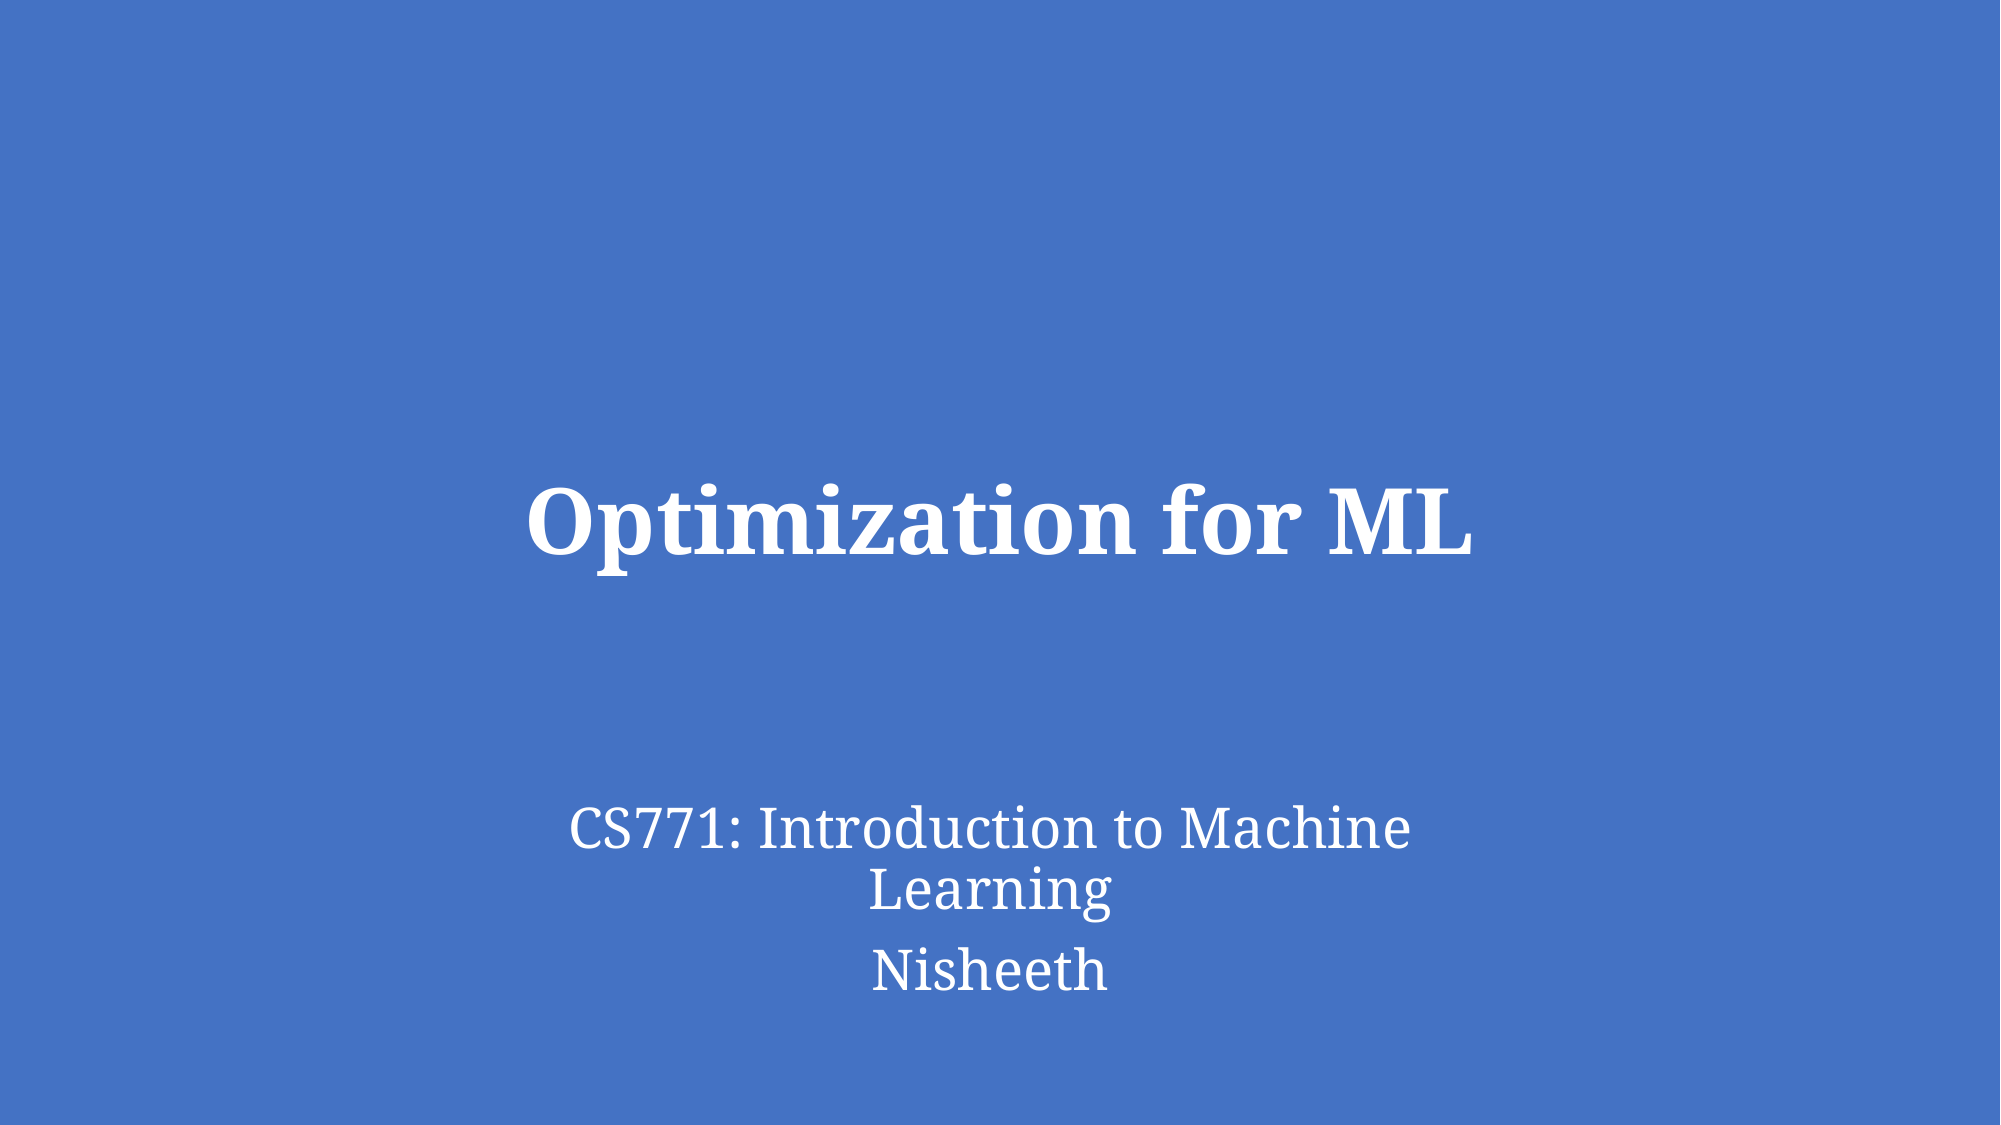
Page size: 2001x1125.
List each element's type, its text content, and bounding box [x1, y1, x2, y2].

title Optimization for ML [39, 464, 1961, 583]
subtitle CS771: Introduction to Machine Learning Nisheeth [475, 792, 1506, 928]
